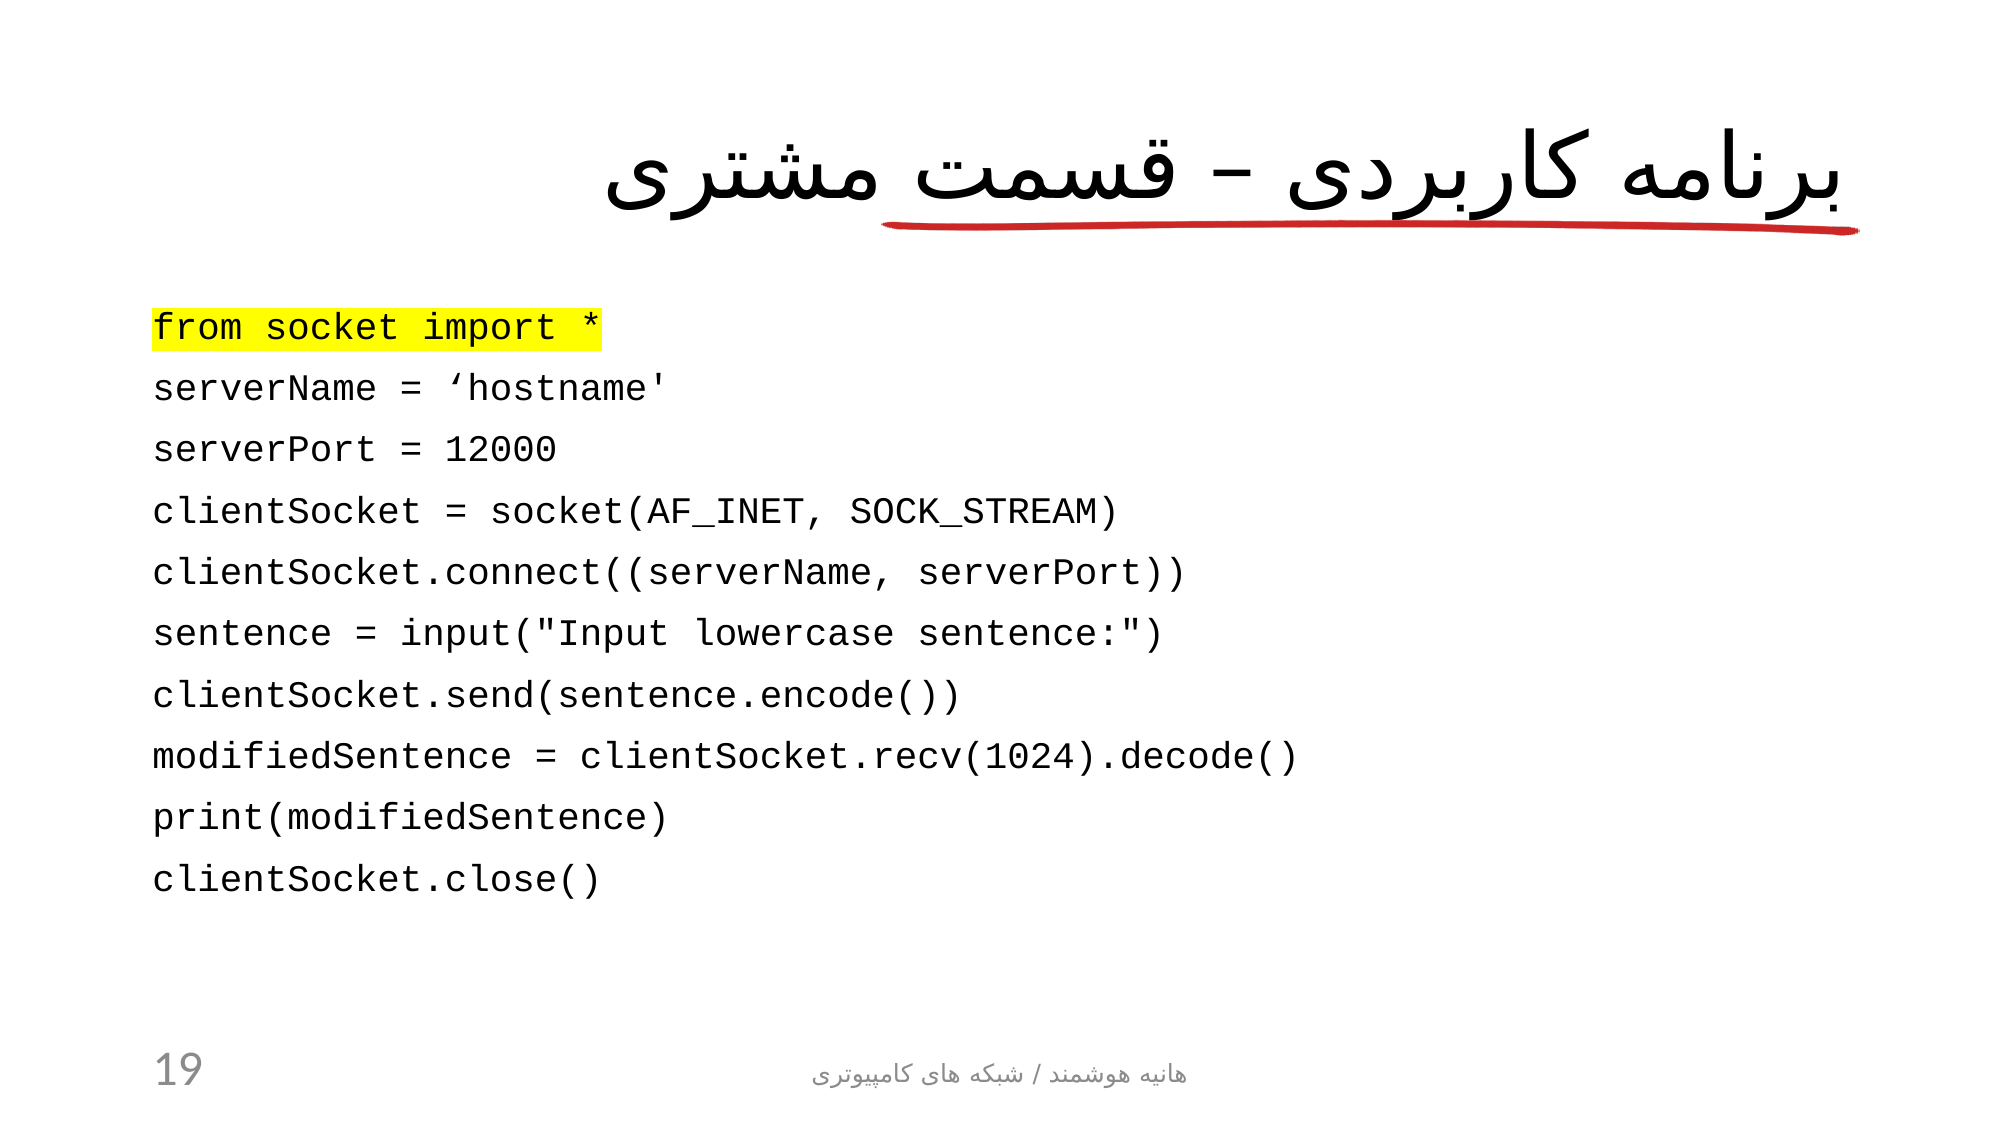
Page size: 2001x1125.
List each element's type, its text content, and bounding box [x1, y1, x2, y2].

title برنامه کاربردی – قسمت مشتری [137, 59, 1863, 278]
list from socket import * serverName = ‘hostname' serverPort = 12000 clientSocket = socket(AF_INET, SOCK_STREAM) clientSocket.connect((serverName, serverPort)) sentence = input("Input lowercase sentence:") clientSocket.send(sentence.encode()) modifiedSentence = clientSocket.recv(1024).decode() print(modifiedSentence) clientSocket.close() [137, 299, 1863, 1014]
text_box 19 [137, 1035, 588, 1095]
footer هانیه هوشمند / شبکه های کامپیوتری [662, 1042, 1338, 1103]
picture [876, 216, 1871, 240]
